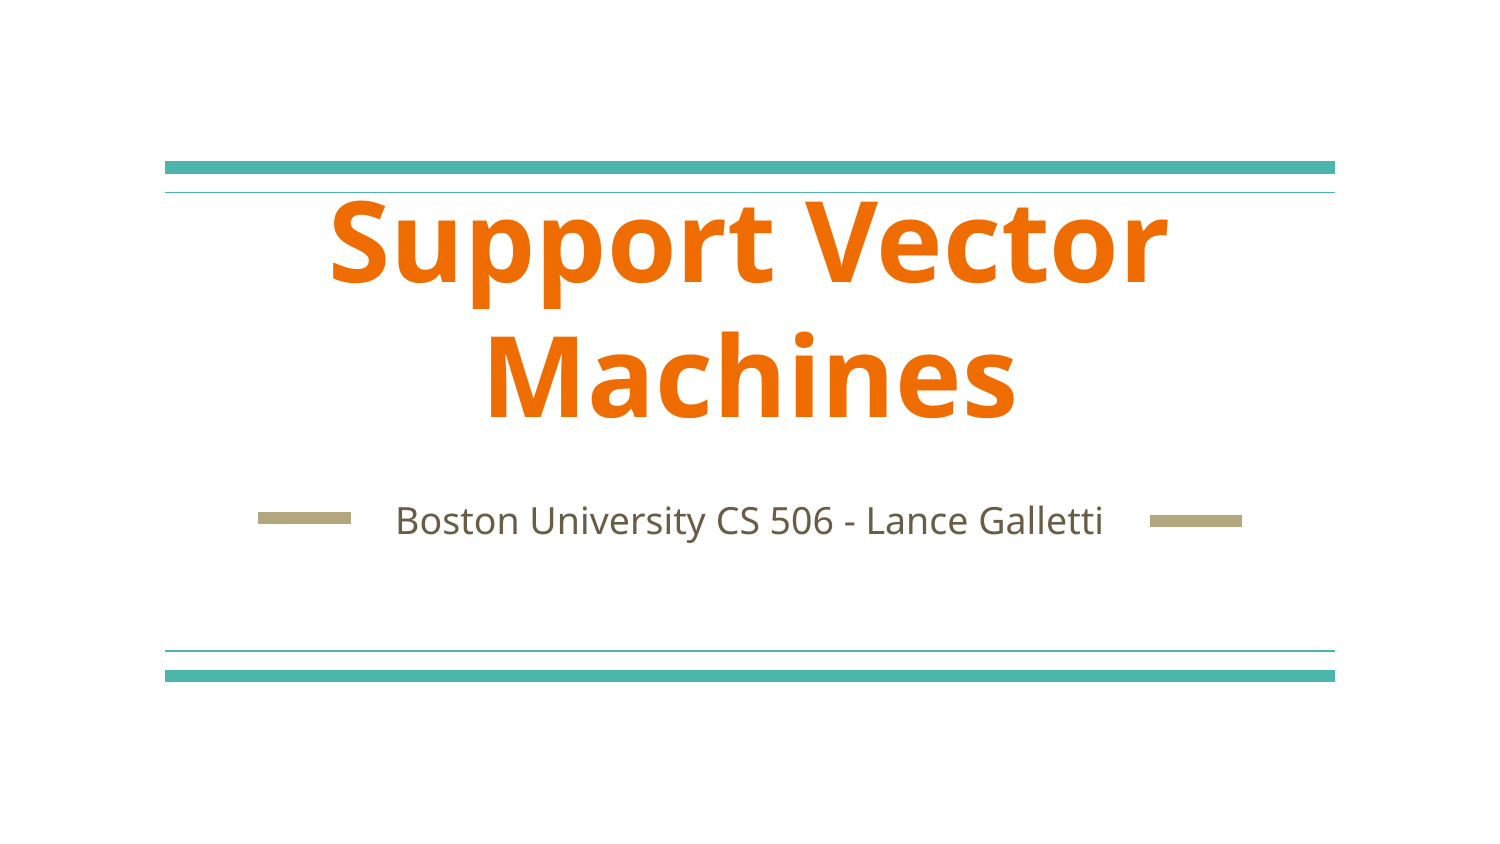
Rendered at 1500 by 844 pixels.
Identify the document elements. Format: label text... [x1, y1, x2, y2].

title Support Vector Machines [164, 287, 1336, 456]
subtitle Boston University CS 506 - Lance Galletti [350, 455, 1150, 586]
